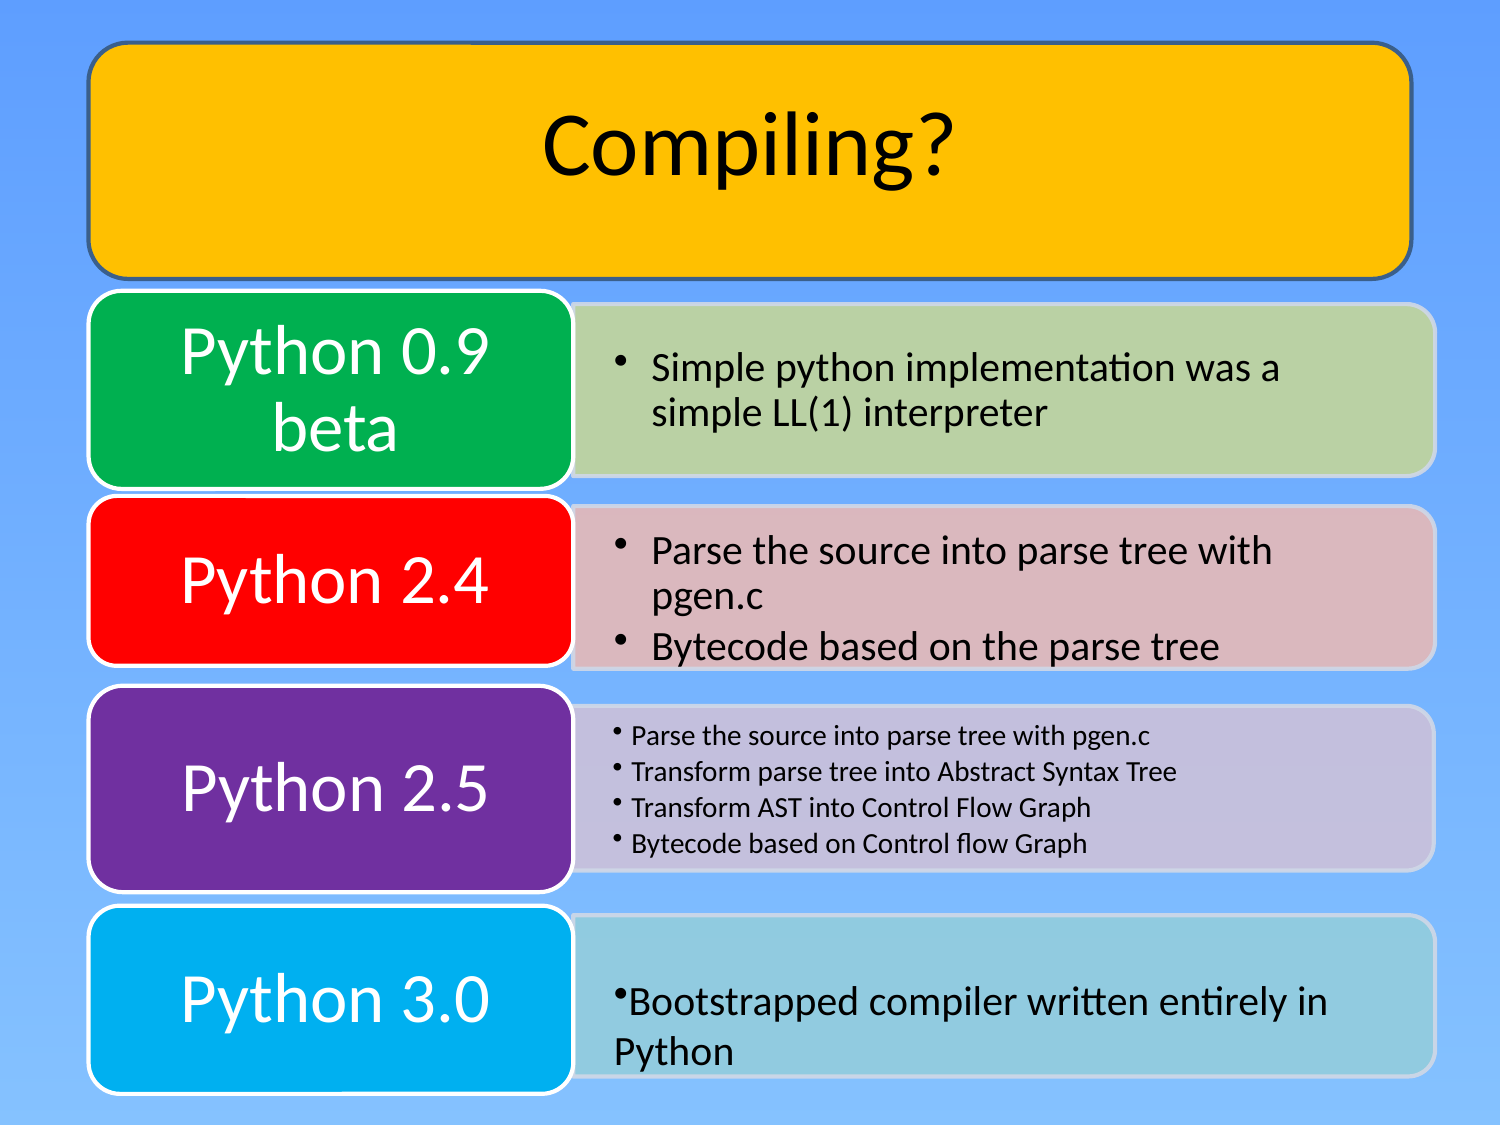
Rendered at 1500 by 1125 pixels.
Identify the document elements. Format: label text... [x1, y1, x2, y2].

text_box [249, 228, 1483, 897]
text_box [109, 40, 1391, 45]
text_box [88, 290, 1436, 1095]
text_box [86, 233, 244, 282]
title Compiling? [75, 45, 1425, 233]
